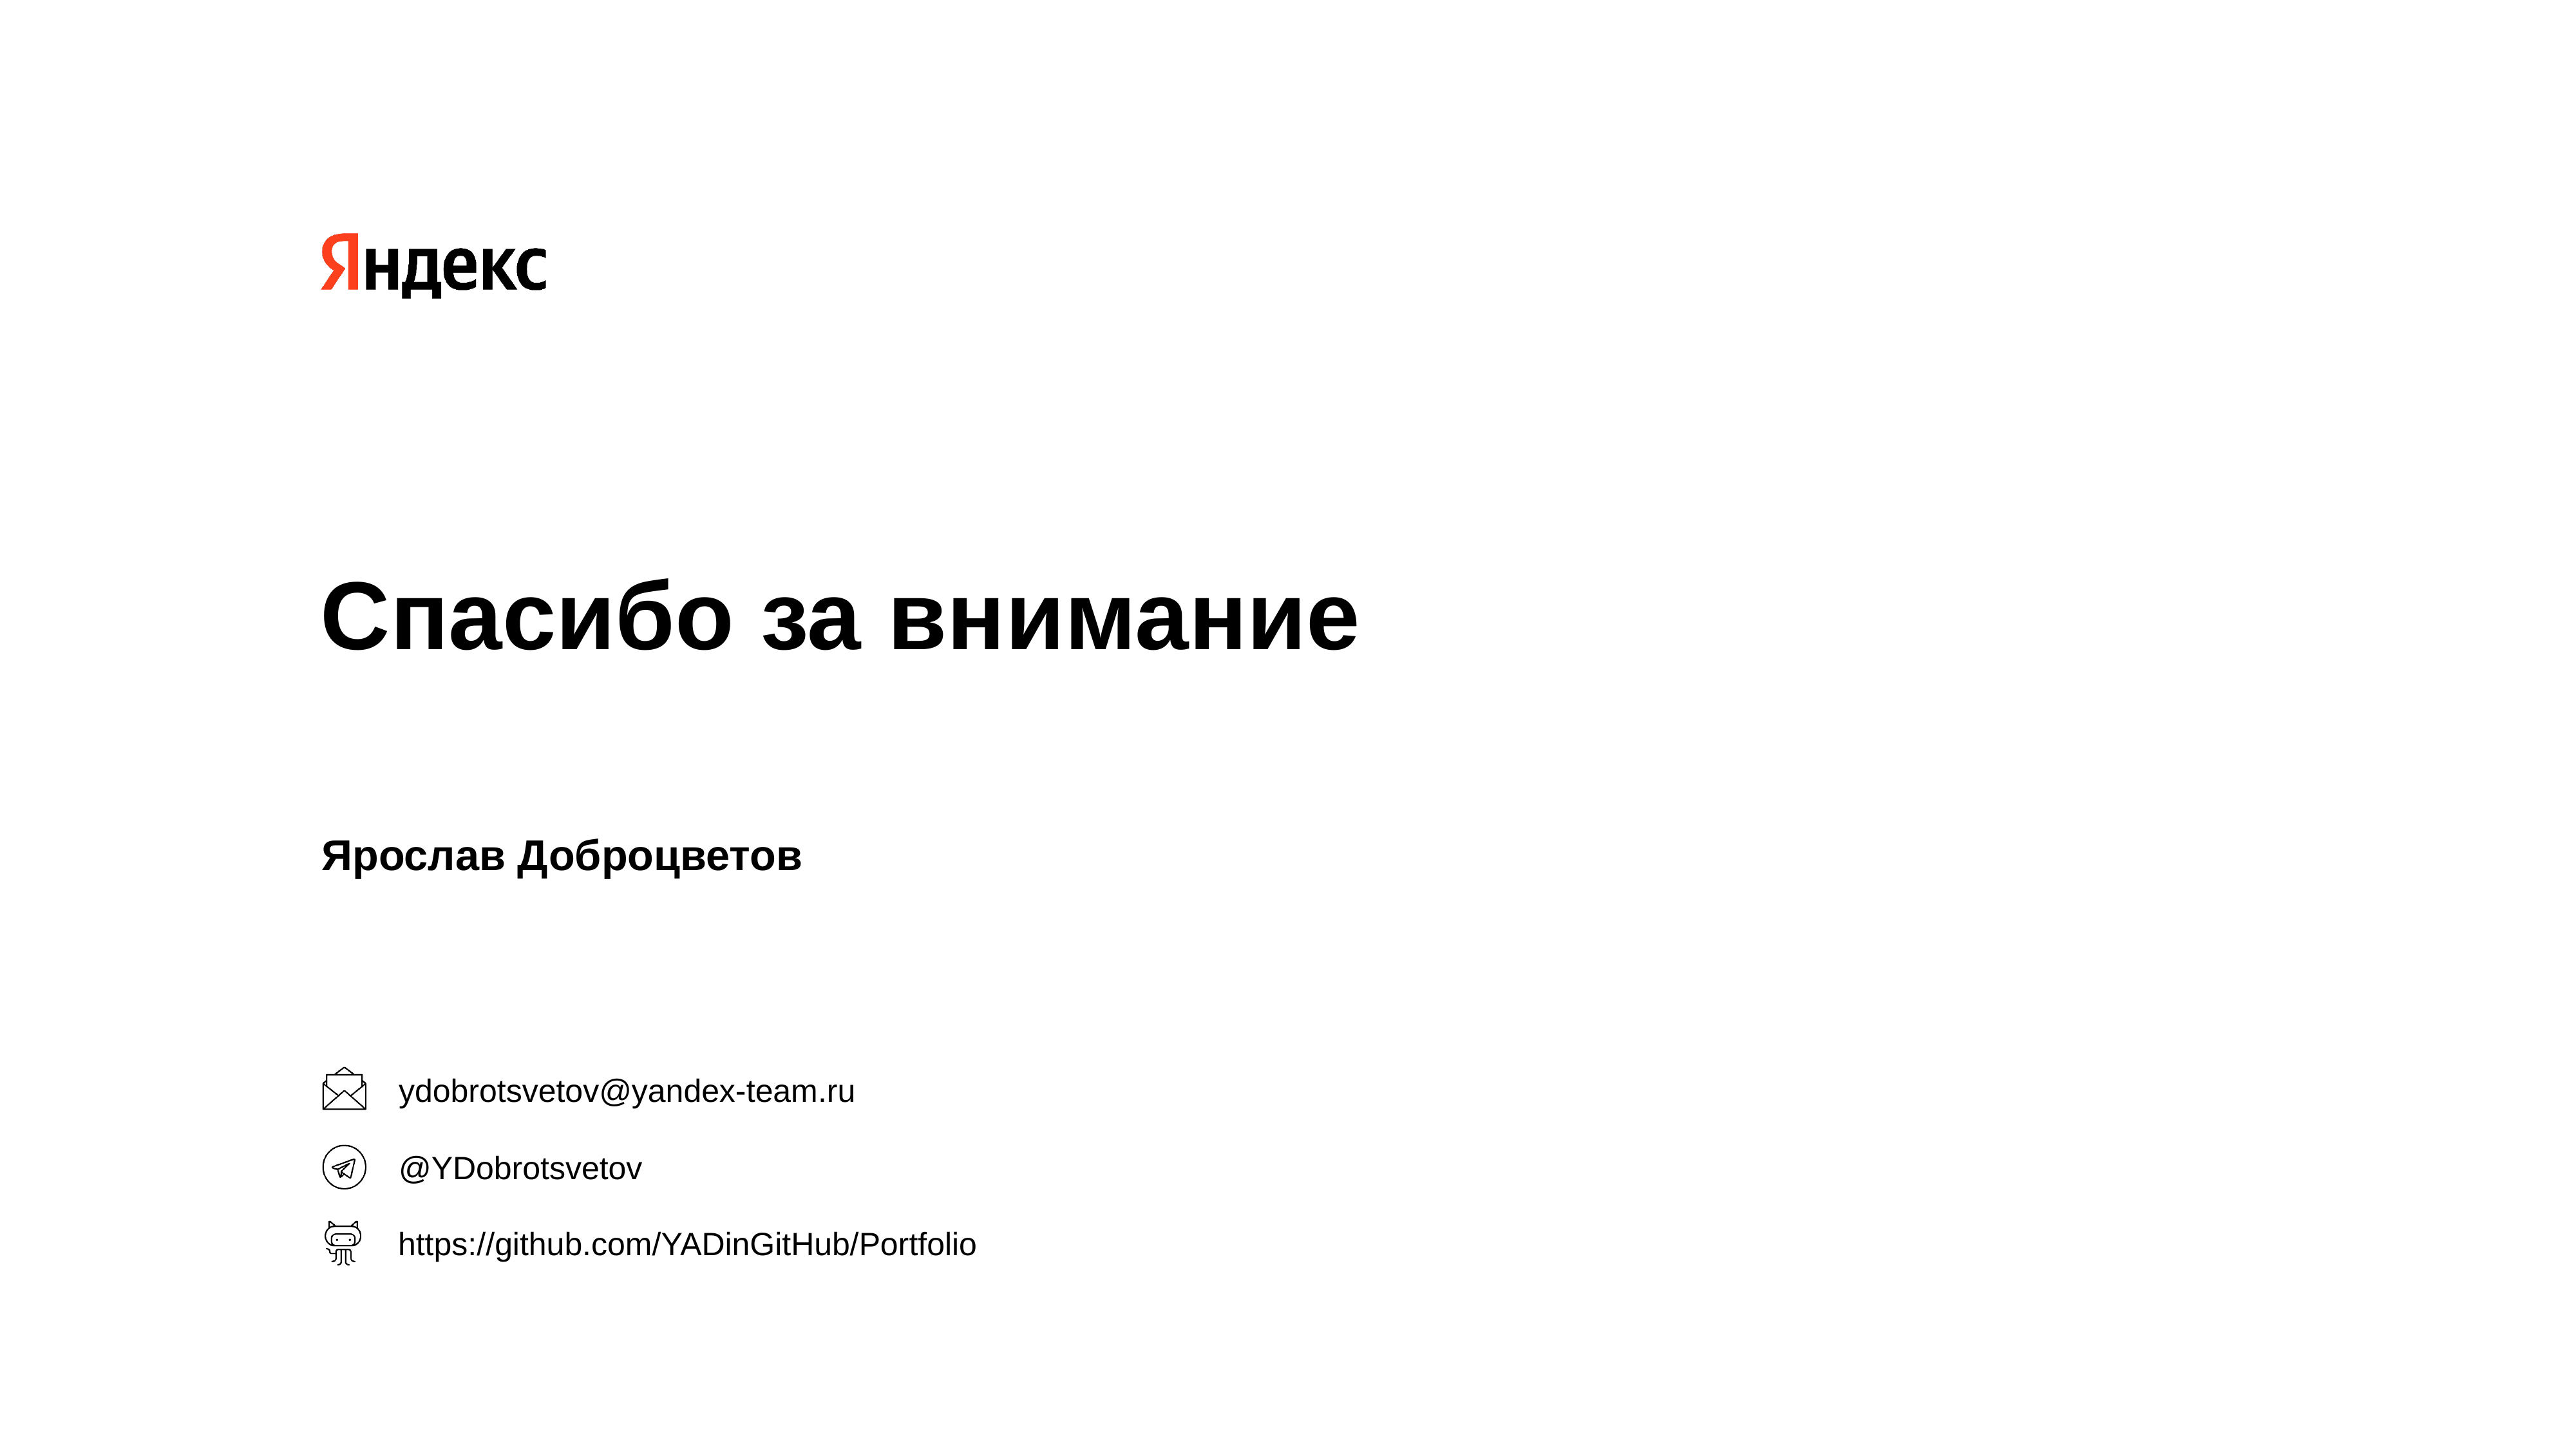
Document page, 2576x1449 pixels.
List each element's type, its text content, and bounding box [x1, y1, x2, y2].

title Спасибо за внимание [320, 299, 2256, 686]
list ydobrotsvetov@yandex-team.ru [399, 1061, 1211, 1139]
picture [316, 233, 551, 299]
picture [321, 1144, 367, 1190]
list @YDobrotsvetov [399, 1139, 1211, 1216]
picture [321, 1066, 367, 1112]
picture [320, 1220, 366, 1266]
list Ярослав Доброцветов [321, 791, 1211, 879]
list https://github.com/YADinGitHub/Portfolio [398, 1215, 1210, 1293]
